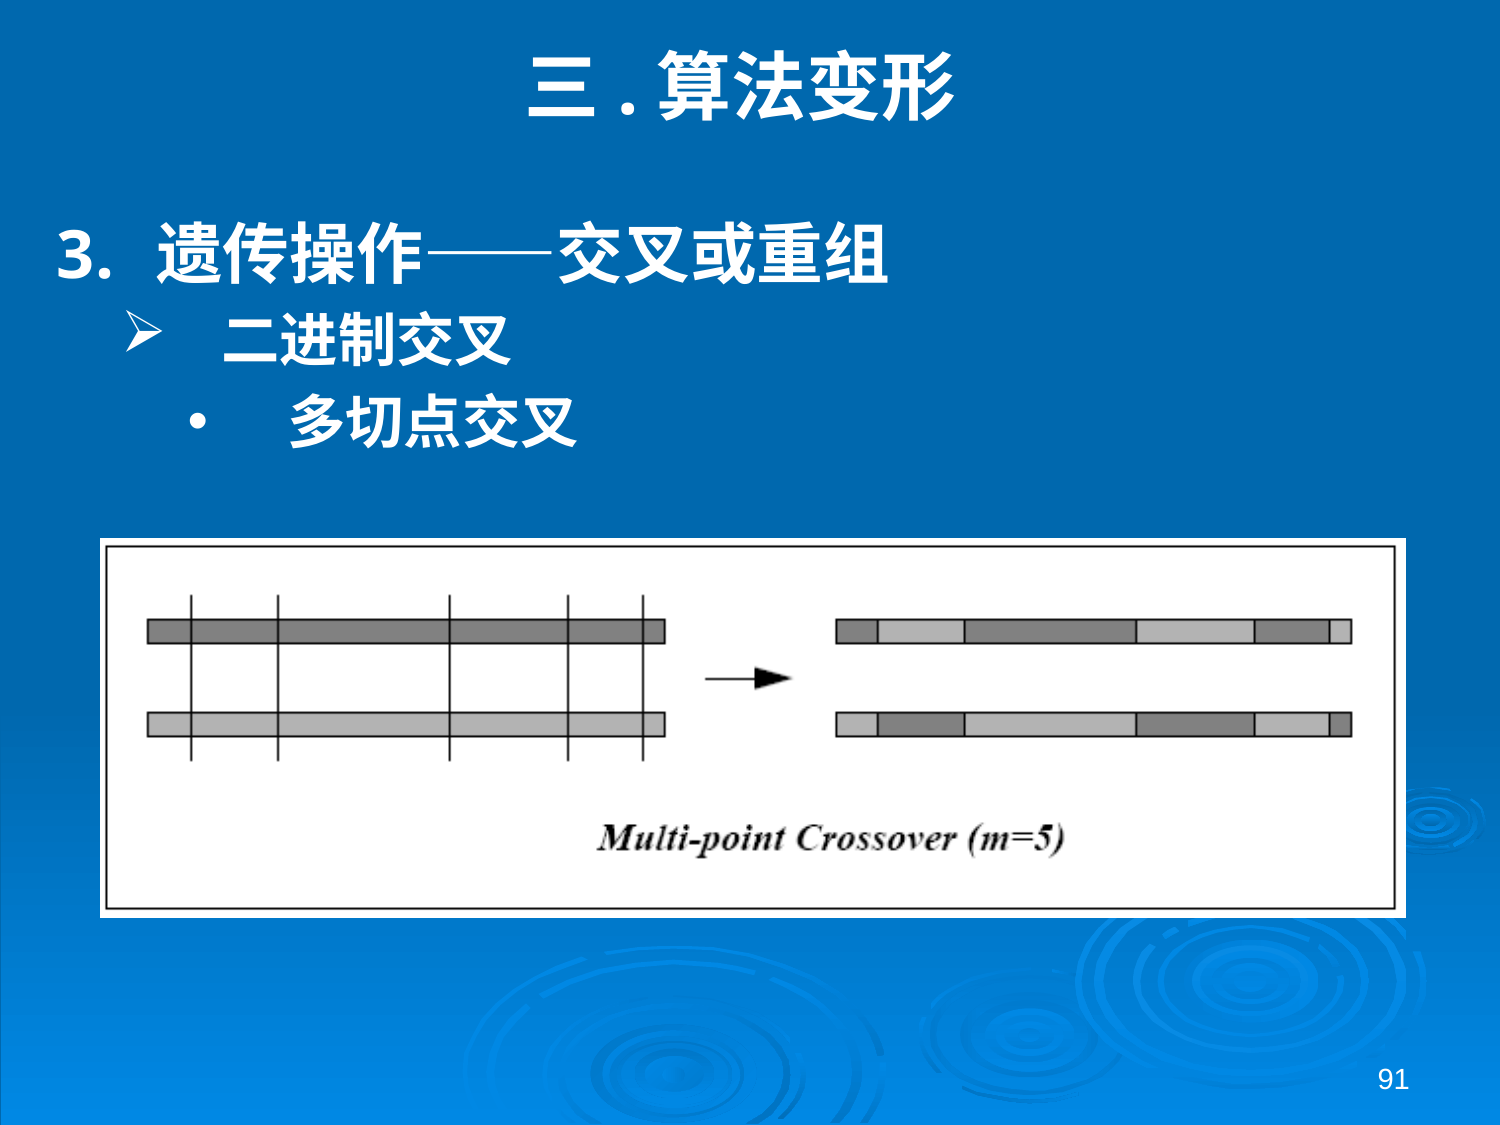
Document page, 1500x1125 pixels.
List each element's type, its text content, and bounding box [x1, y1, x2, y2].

list 遗传操作——交叉或重组 二进制交叉 多切点交叉 [40, 219, 1460, 1059]
picture [99, 538, 1406, 918]
slide_number 91 [1074, 1059, 1426, 1103]
title 三.算法变形 [33, 30, 1448, 138]
